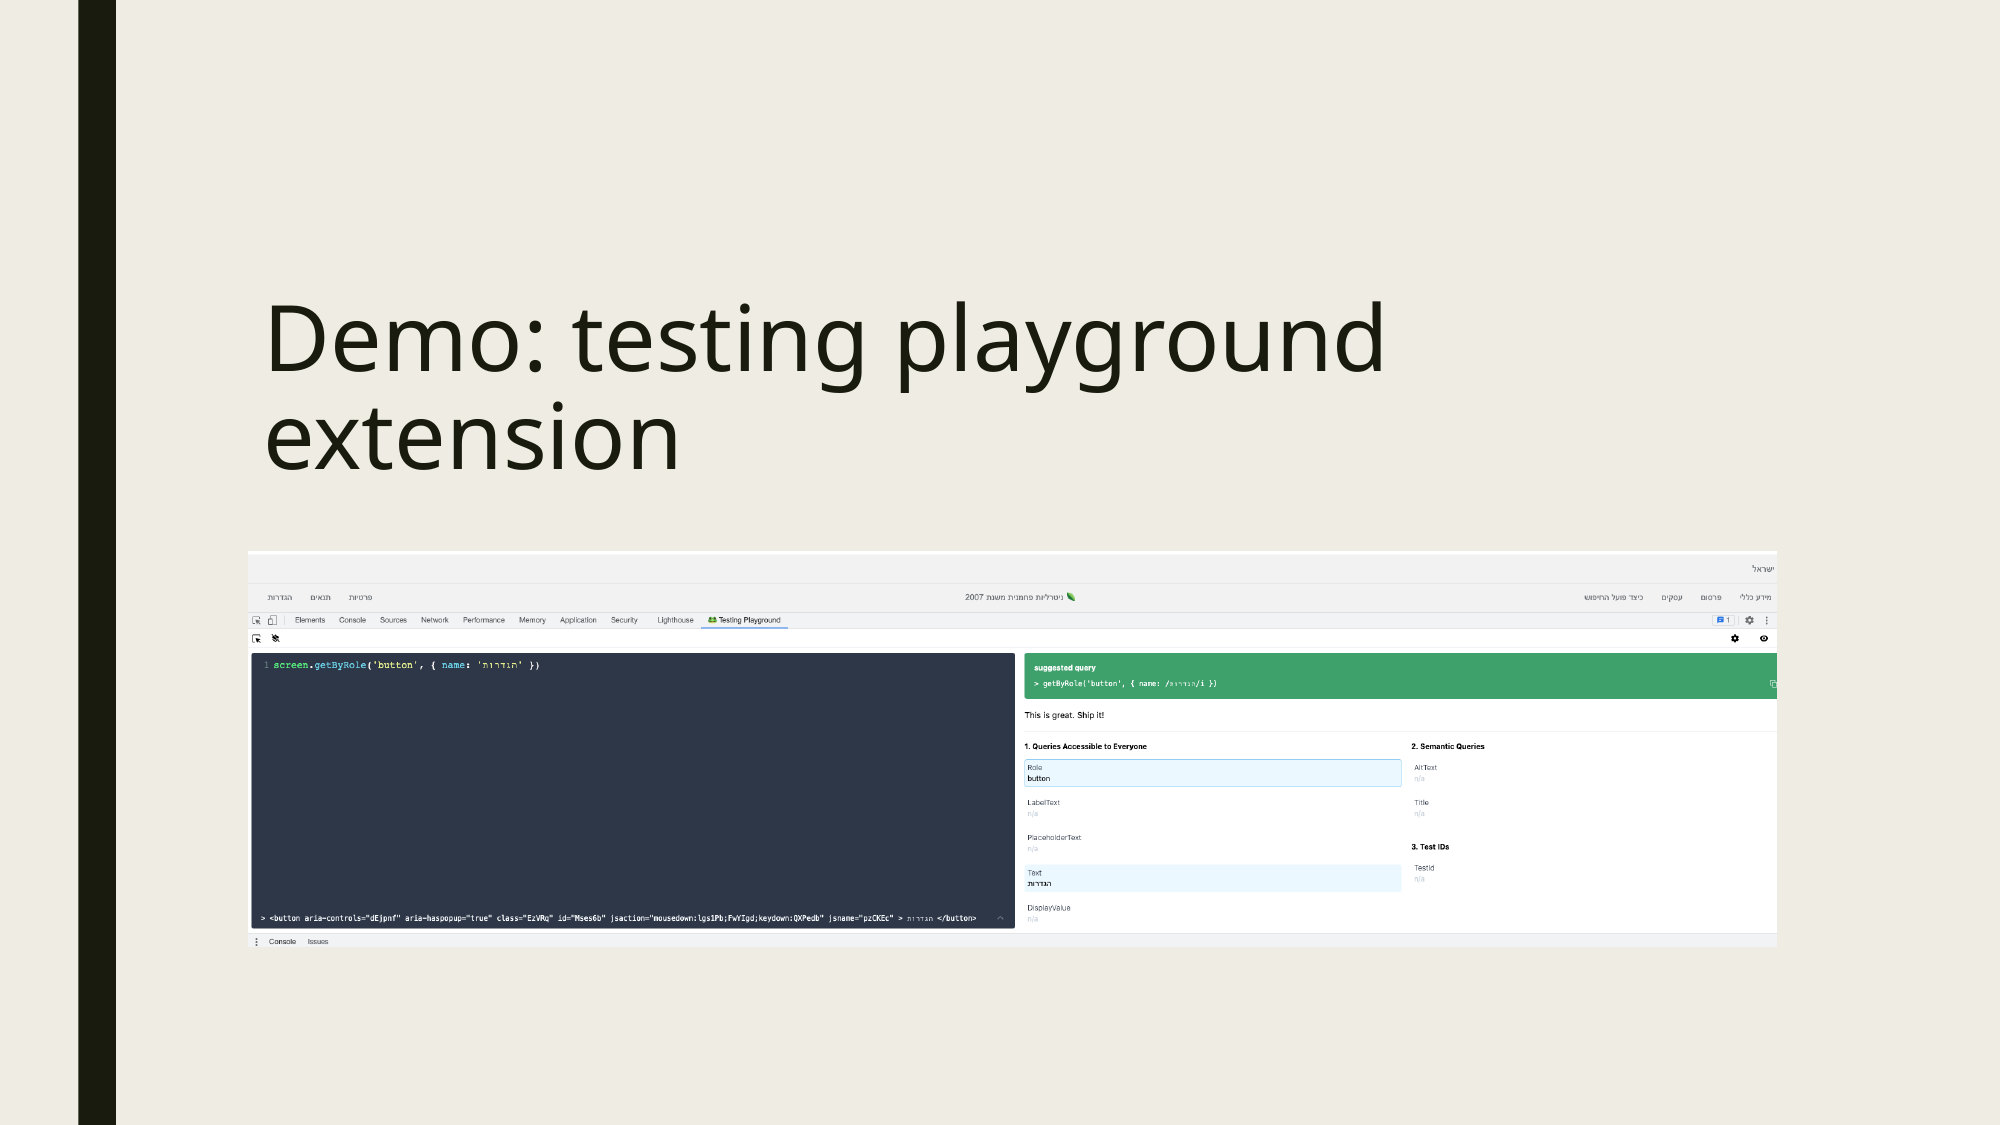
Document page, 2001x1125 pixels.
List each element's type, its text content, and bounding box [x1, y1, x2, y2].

picture [248, 551, 1777, 947]
title Demo: testing playground extension [248, 285, 1824, 451]
